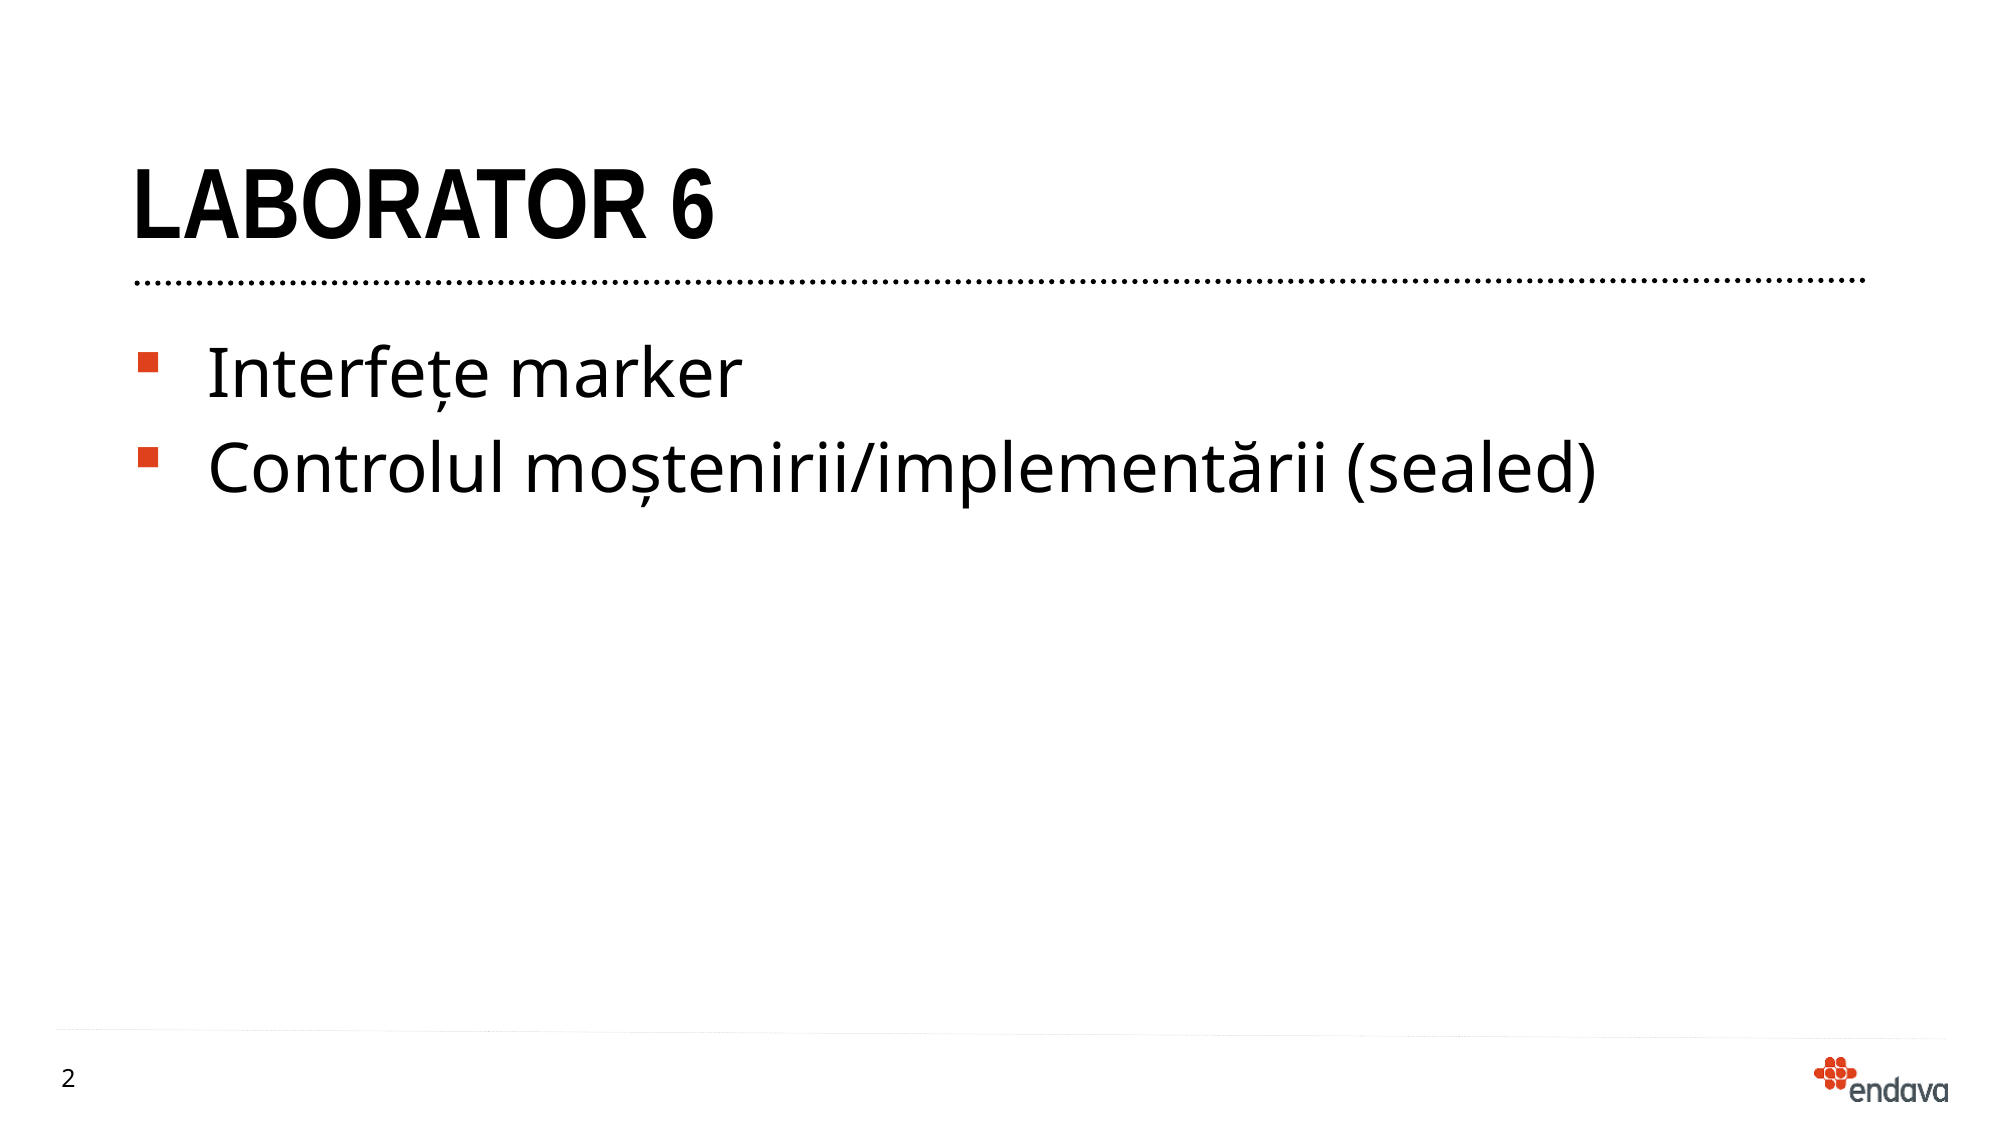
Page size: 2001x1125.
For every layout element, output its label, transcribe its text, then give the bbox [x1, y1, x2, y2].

list Interfețe marker Controlul moștenirii/implementării (sealed) [132, 330, 1937, 977]
picture [1814, 1057, 1948, 1102]
title Laborator 6 [132, 163, 1396, 272]
